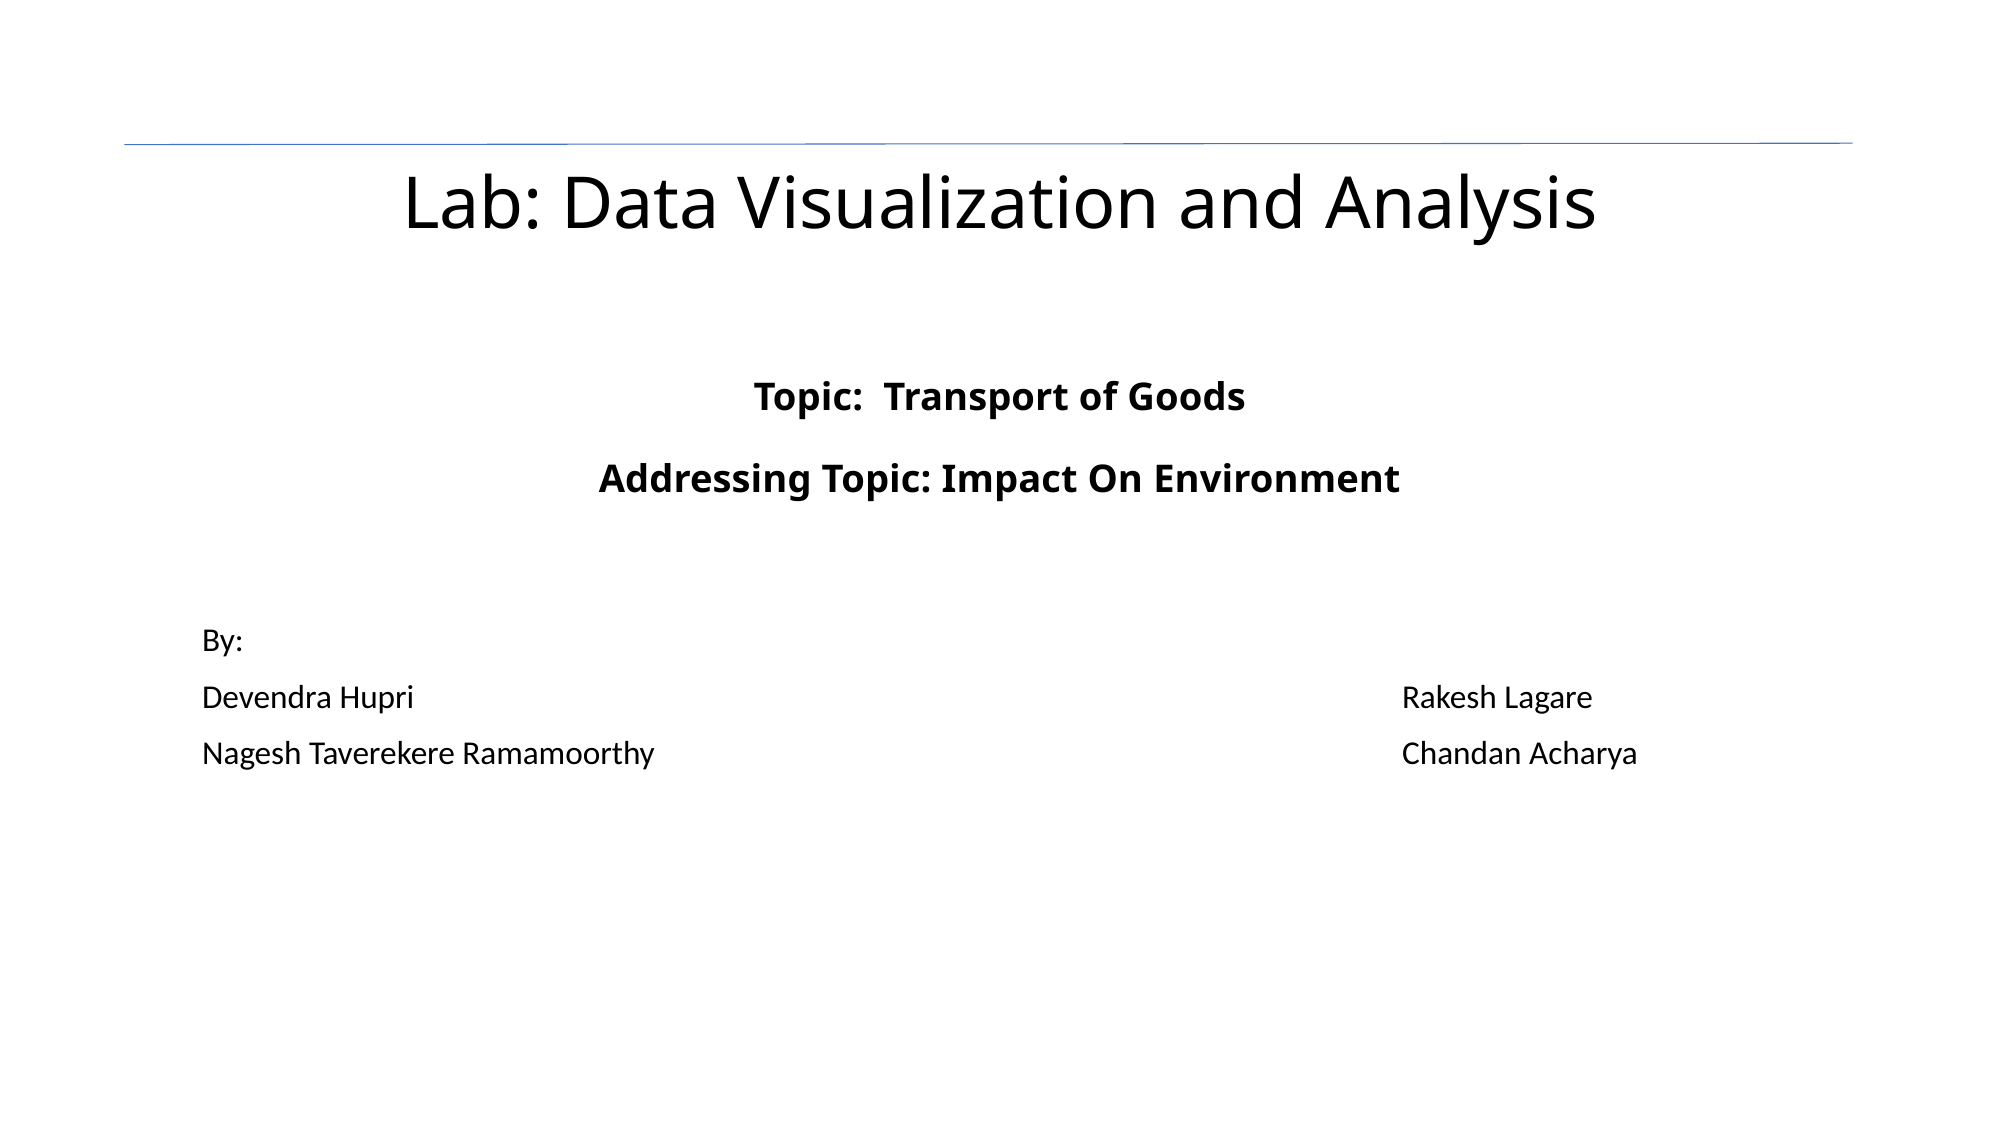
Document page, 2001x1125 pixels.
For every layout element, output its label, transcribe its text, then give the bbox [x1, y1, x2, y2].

subtitle By: Devendra Hupri Rakesh Lagare Nagesh Taverekere Ramamoorthy Chandan Acharya [187, 615, 1813, 966]
title Lab: Data Visualization and Analysis [249, 158, 1750, 252]
text_box Topic: Transport of Goods Addressing Topic: Impact On Environment [249, 369, 1750, 509]
